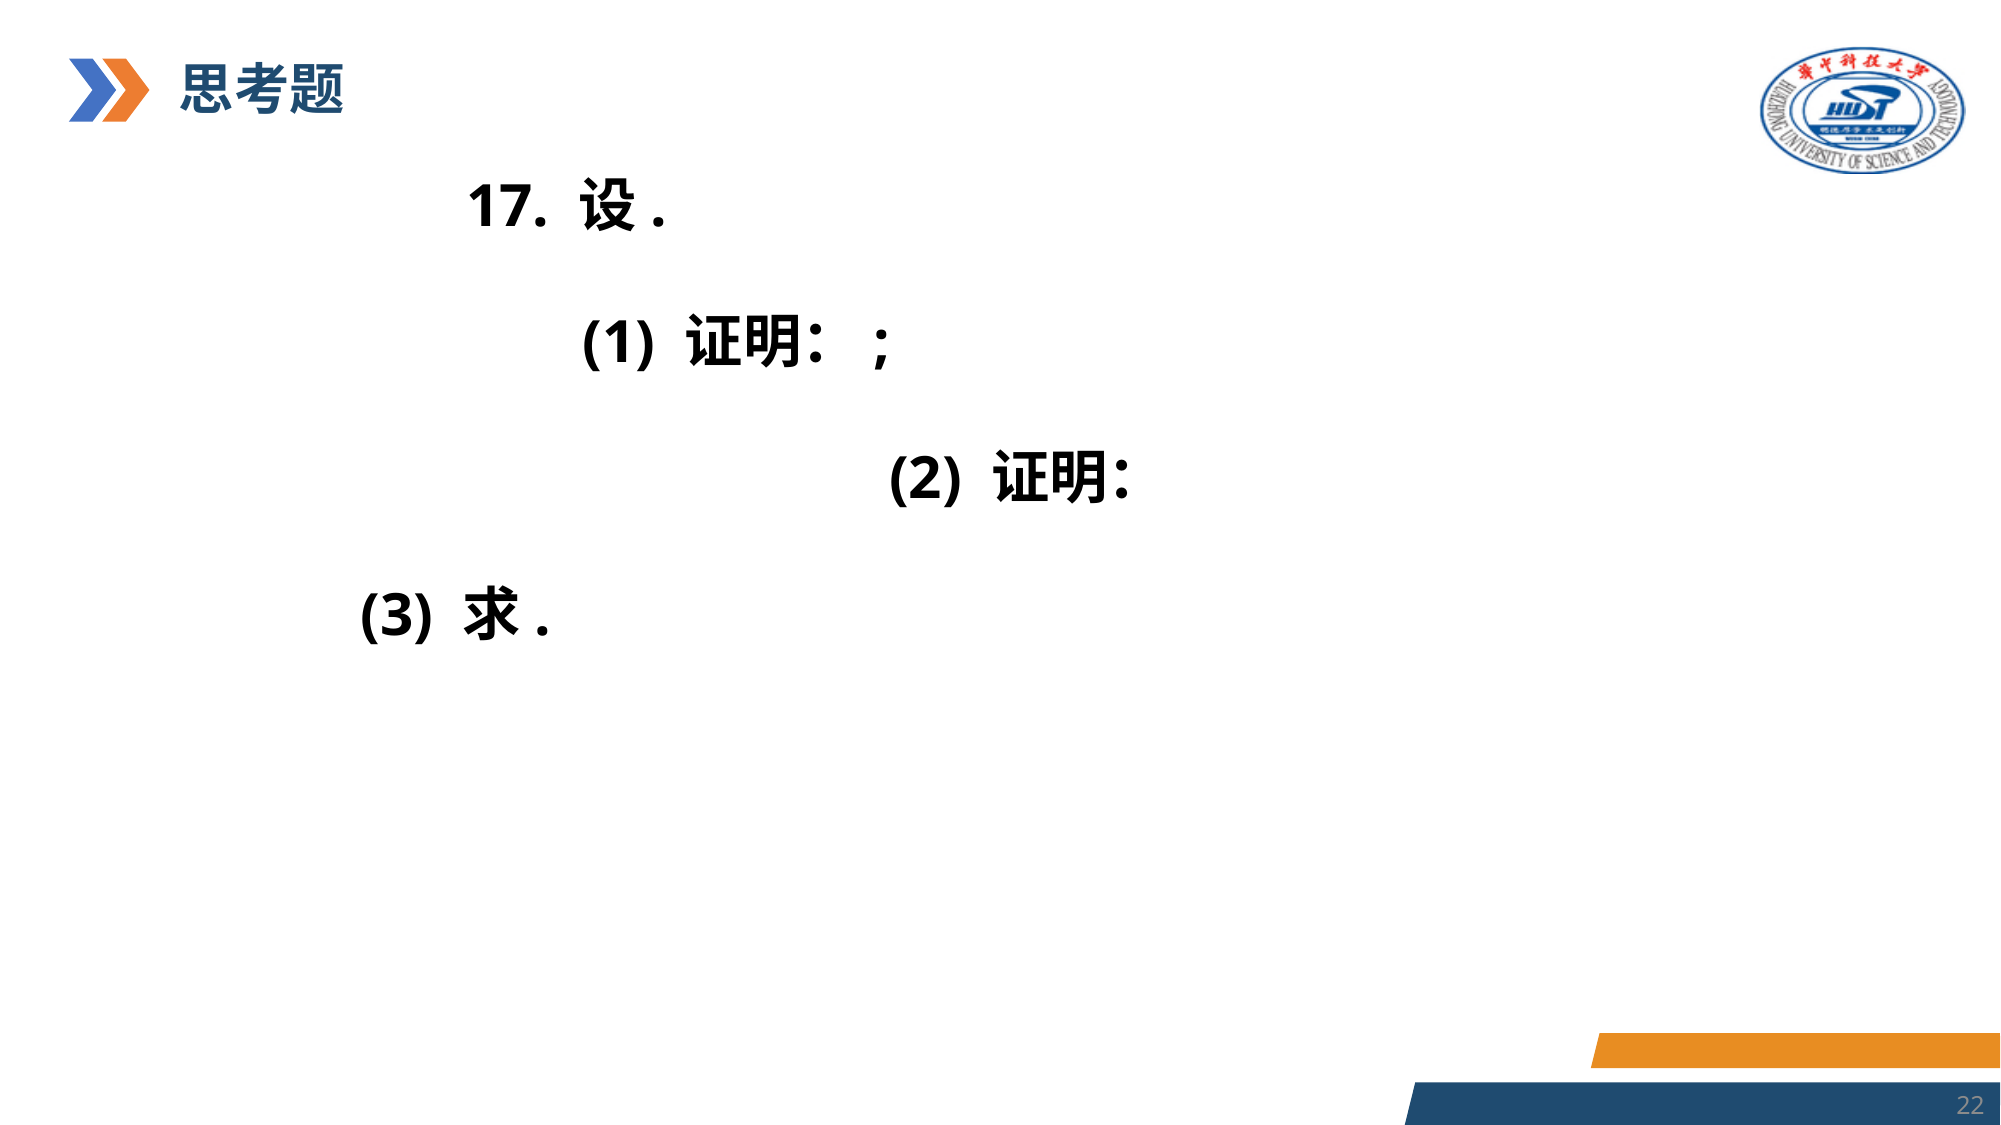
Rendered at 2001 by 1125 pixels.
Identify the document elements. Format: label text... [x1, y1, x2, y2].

picture [1759, 46, 1966, 174]
slide_number 22 [1549, 1076, 2000, 1125]
